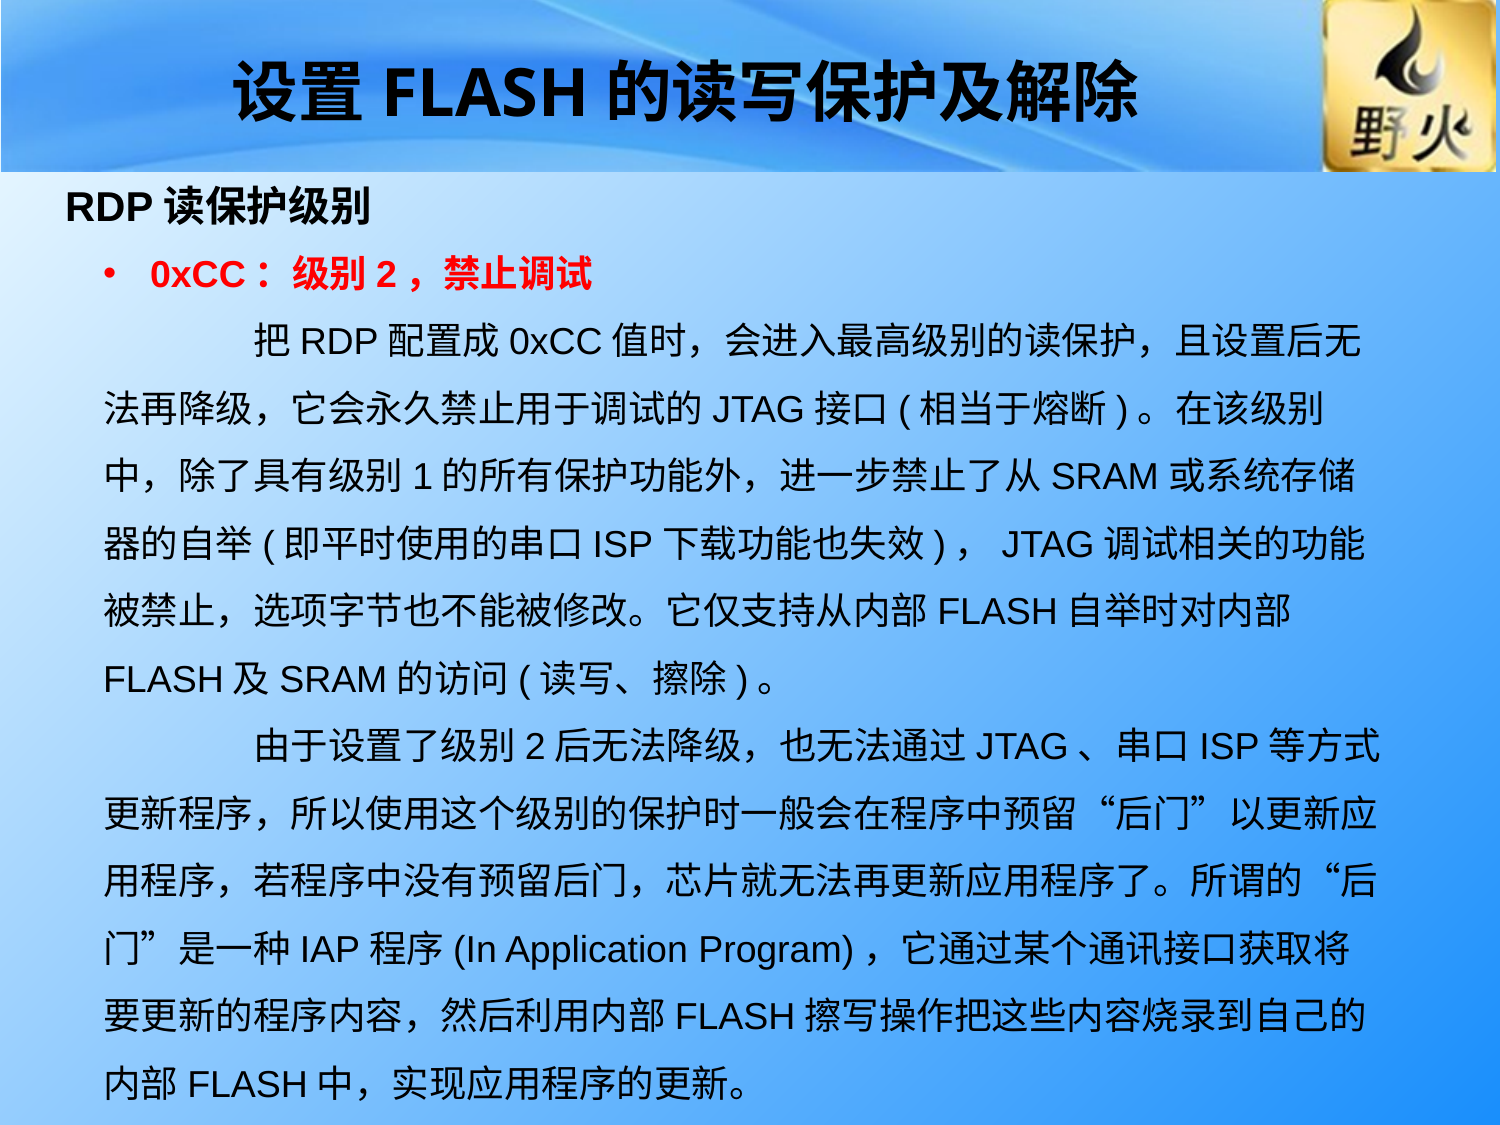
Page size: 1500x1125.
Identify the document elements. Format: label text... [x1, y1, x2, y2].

text_box RDP读保护级别 [50, 180, 387, 238]
picture [1, 0, 1496, 172]
text_box 0xCC：级别2，禁止调试 把RDP配置成0xCC值时，会进入最高级别的读保护，且设置后无法再降级，它会永久禁止用于调试的JTAG接口(相当于熔断)。在该级别中，除了具有级别1的所有保护功能外，进一步禁止了从SRAM或系统存储器的自举(即平时使用的串口ISP下载功能也失效)，JTAG调试相关的功能被禁止，选项字节也不能被修改。它仅支持从内部FLASH自举时对内部FLASH及SRAM的访问(读写、擦除)。 由于设置了级别2后无法降级，也无法通过JTAG、串口ISP等方式更新程序，所以使用这个级别的保护时一般会在程序中预留“后门”以更新应用程序，若程序中没有预留后门，芯片就无法再更新应用程序了。所谓的“后门”是一种IAP程序(In Application Program)，它通过某个通讯接口获取将要更新的程序内容，然后利用内部FLASH擦写操作把这些内容烧录到自己的内部FLASH中，实现应用程序的更新。 [88, 219, 1400, 1113]
